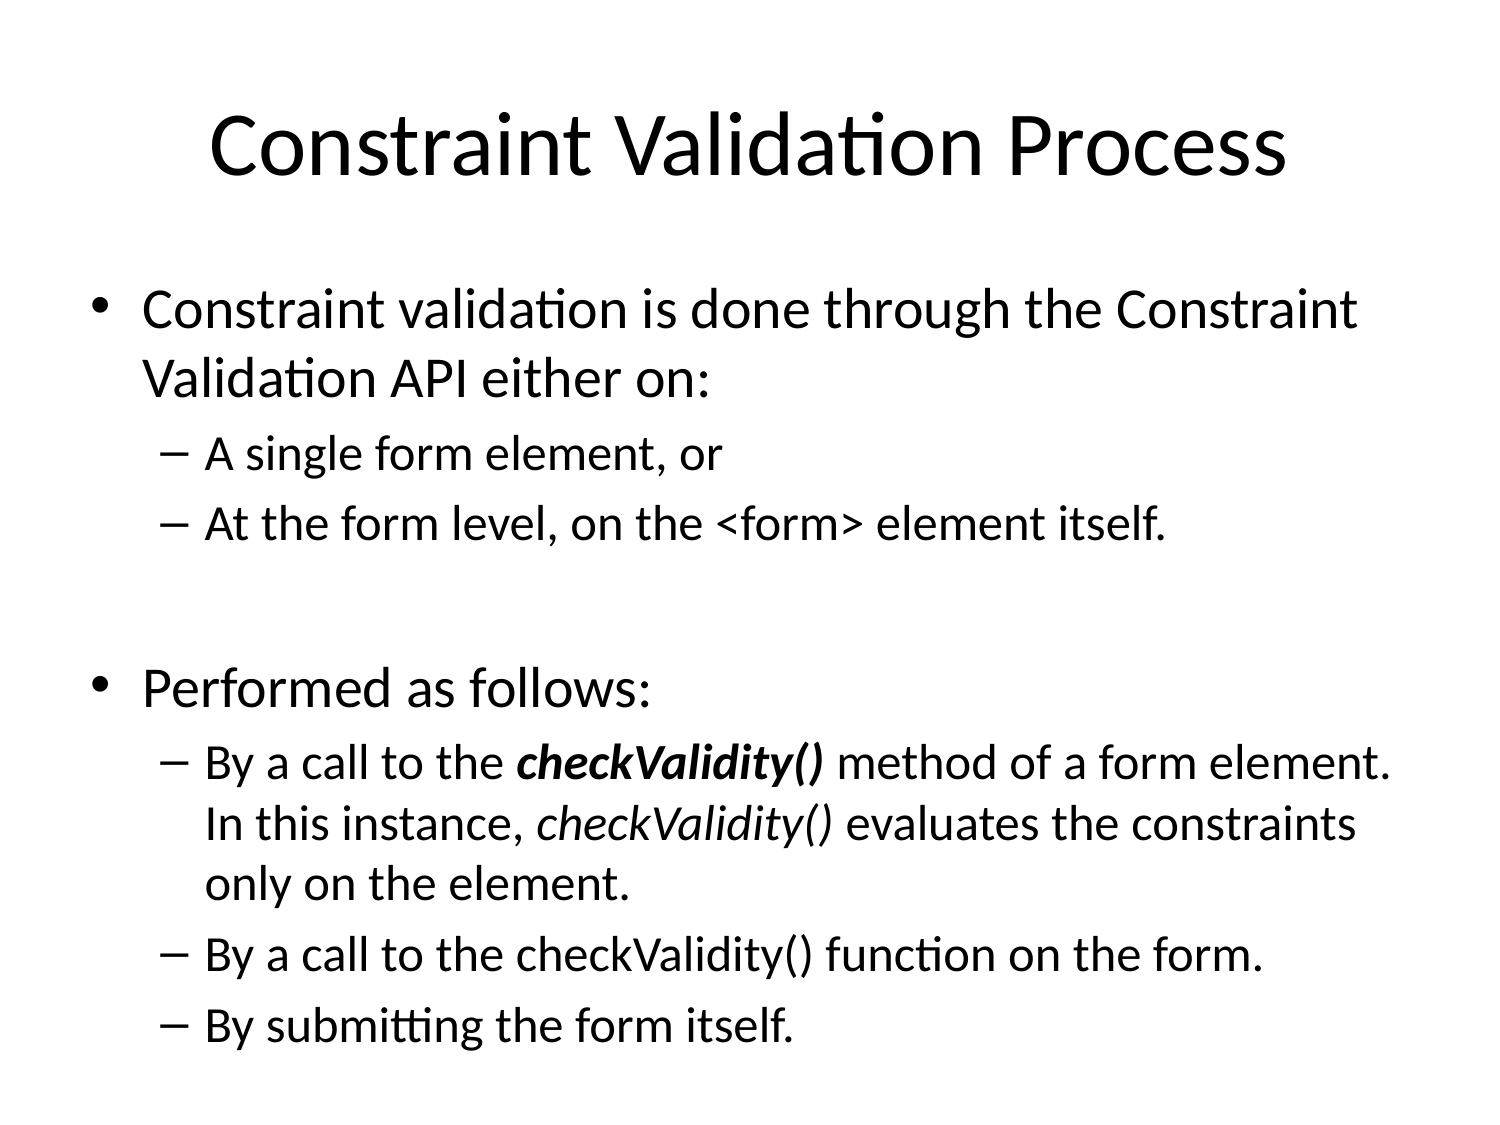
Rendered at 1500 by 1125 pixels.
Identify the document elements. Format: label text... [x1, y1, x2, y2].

list Constraint validation is done through the Constraint Validation API either on: A single form element, or At the form level, on the <form> element itself. Performed as follows: By a call to the checkValidity() method of a form element. In this instance, checkValidity() evaluates the constraints only on the element. By a call to the checkValidity() function on the form. By submitting the form itself. [75, 262, 1425, 1071]
title Constraint Validation Process [75, 45, 1425, 233]
